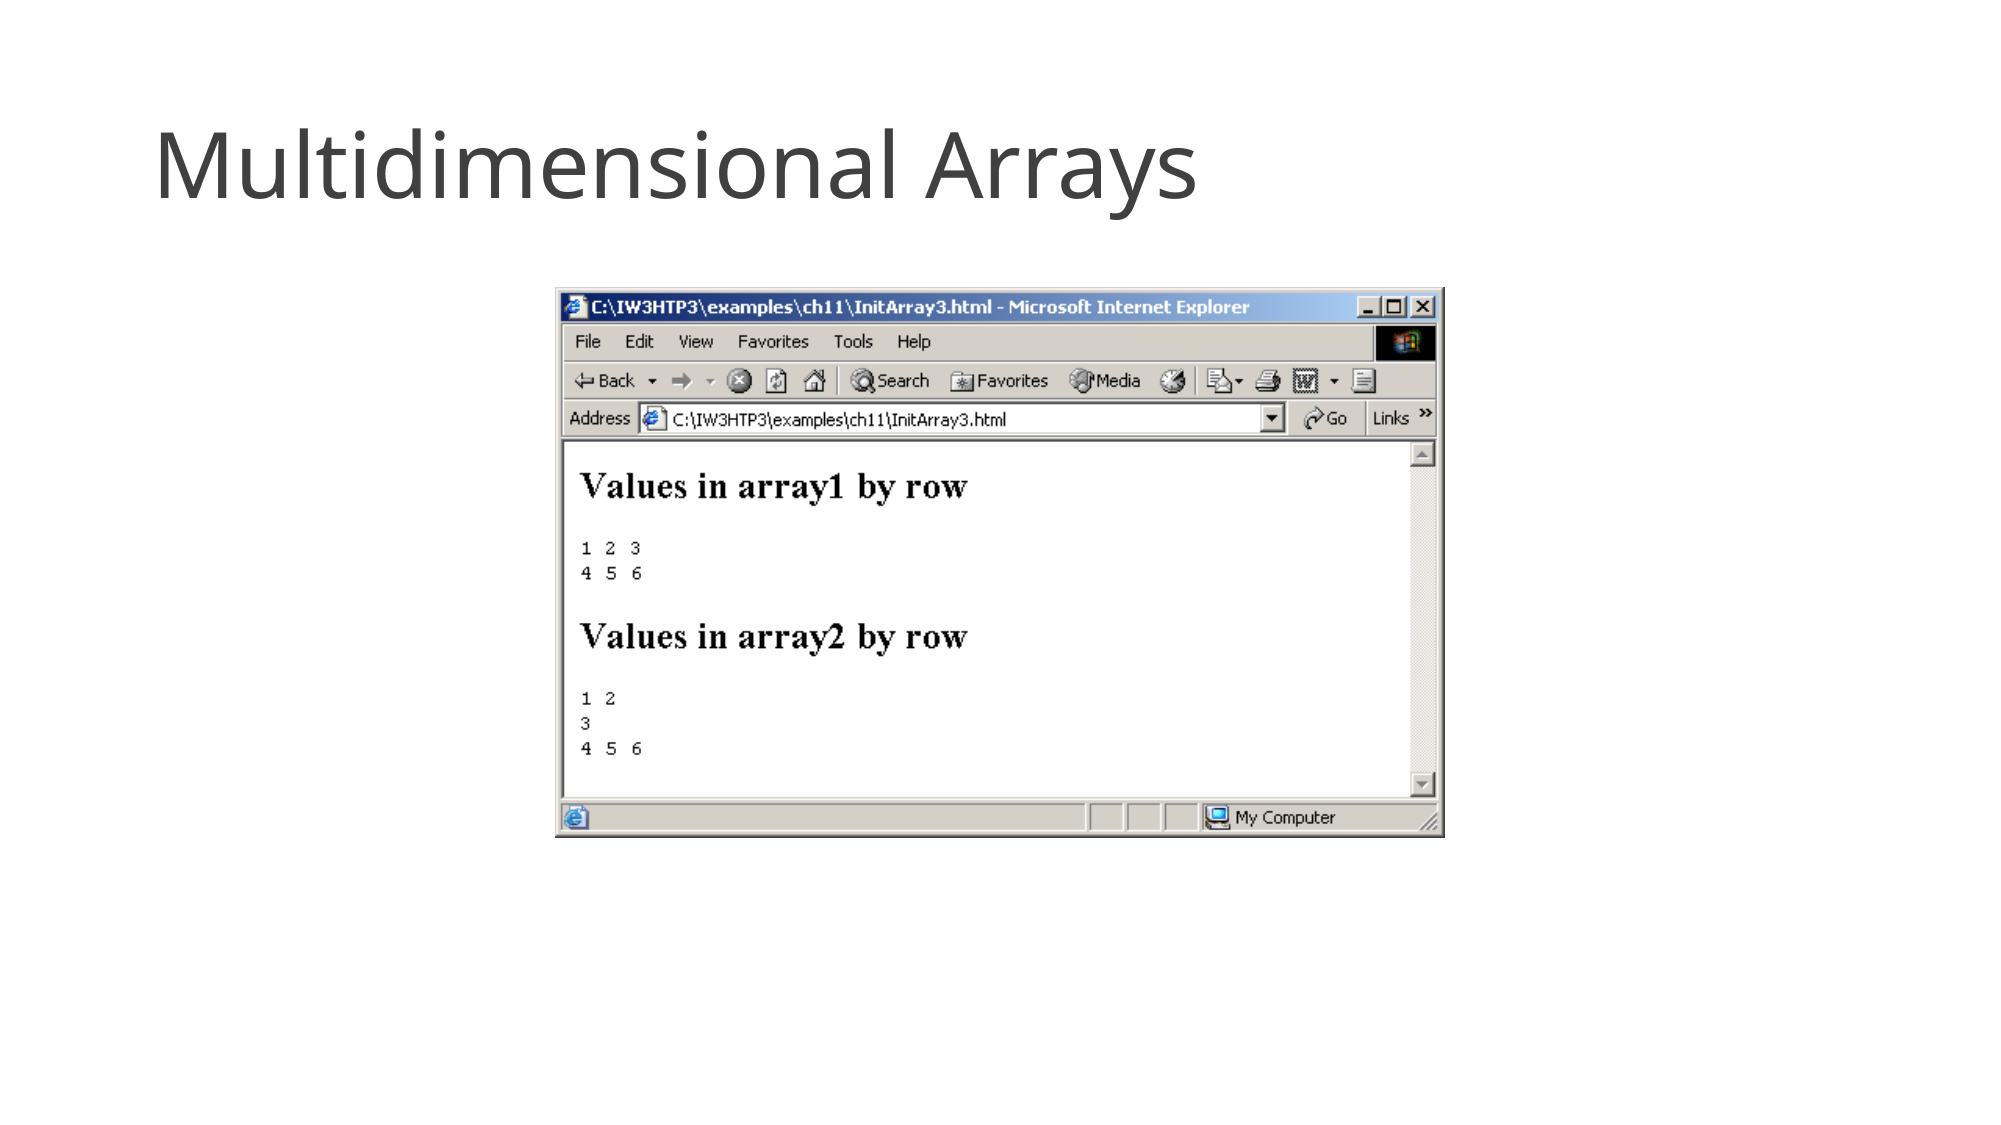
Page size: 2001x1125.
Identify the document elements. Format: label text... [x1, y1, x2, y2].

title Multidimensional Arrays [137, 59, 1863, 278]
picture [555, 287, 1445, 838]
